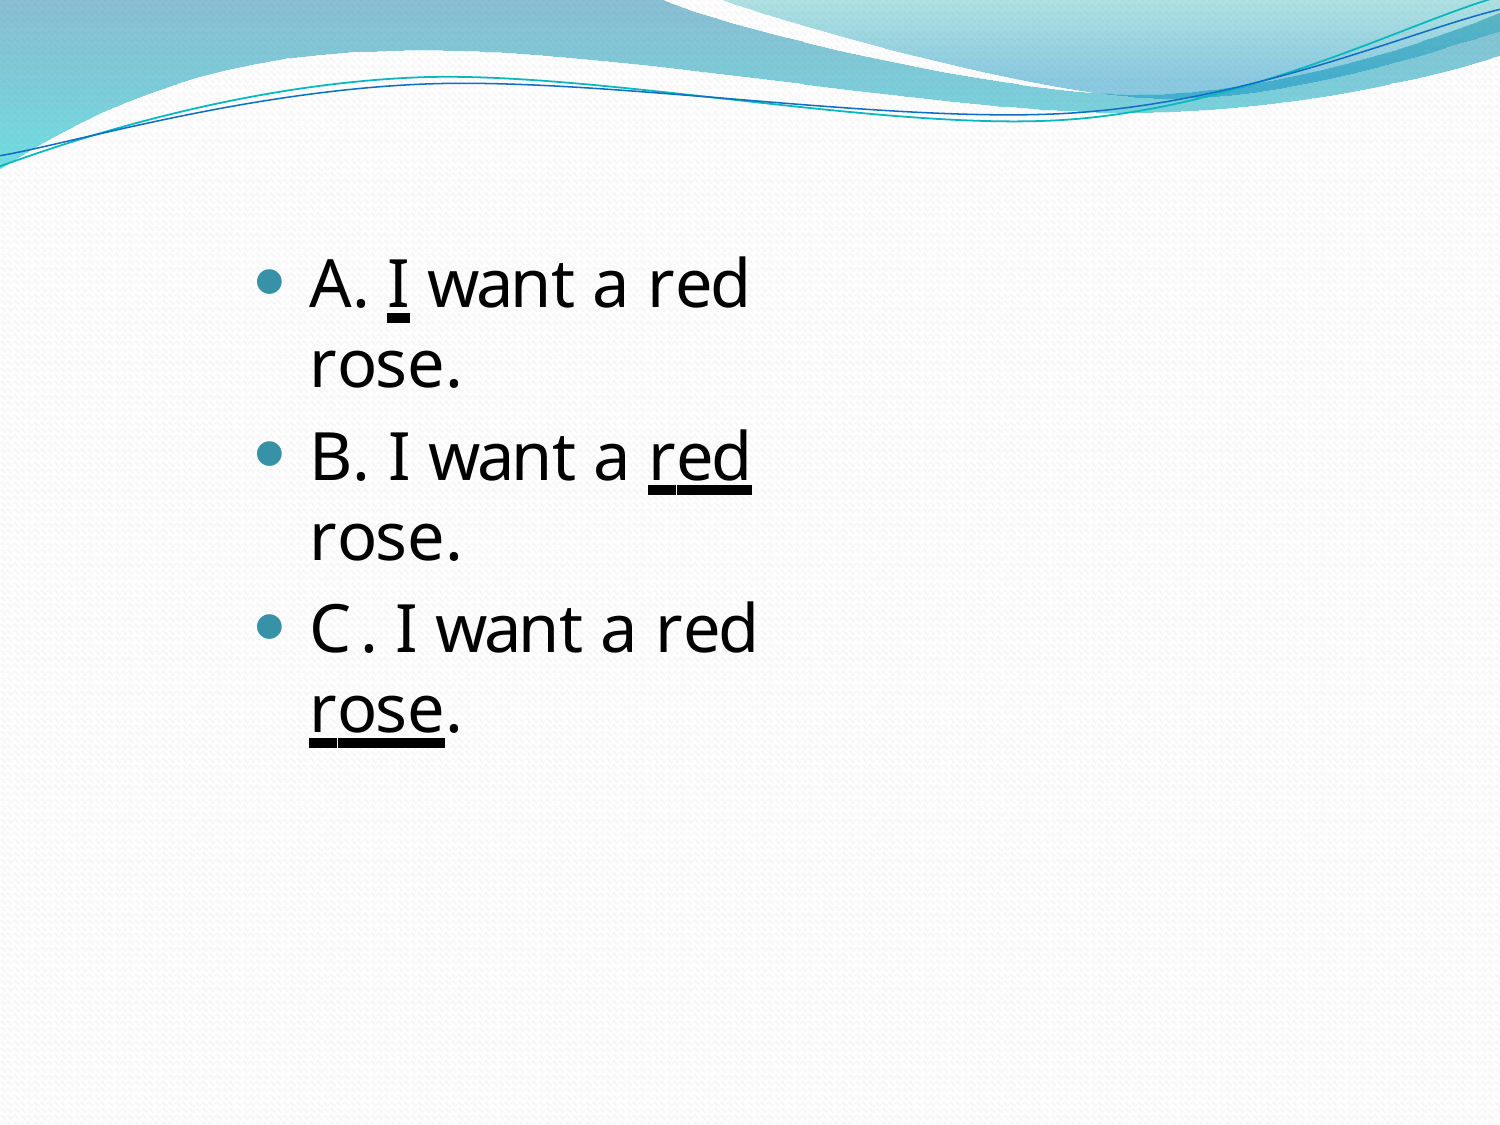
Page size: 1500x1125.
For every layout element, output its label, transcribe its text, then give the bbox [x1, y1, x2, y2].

text_box A. I want a red rose. B. I want a red rose. C. I want a red rose. [245, 226, 866, 746]
